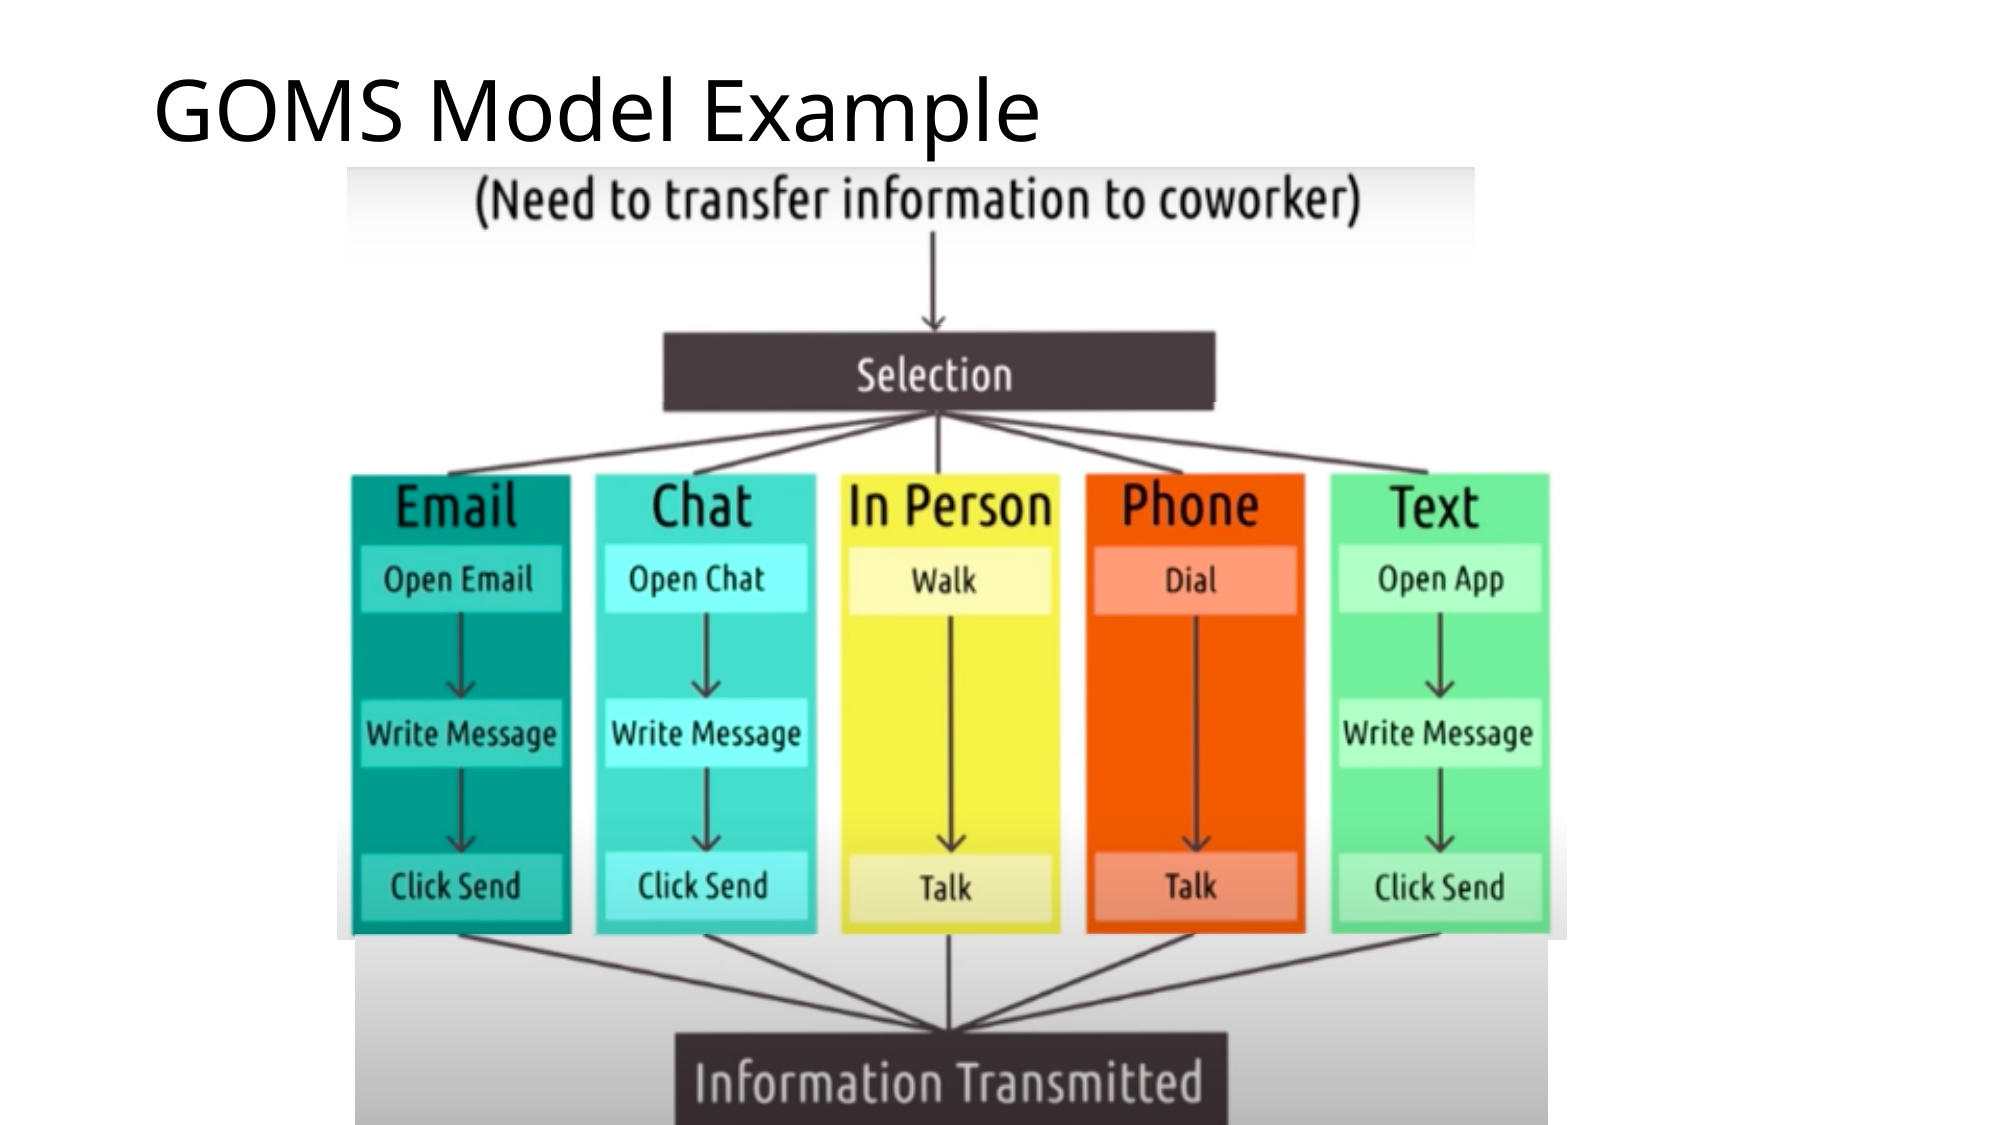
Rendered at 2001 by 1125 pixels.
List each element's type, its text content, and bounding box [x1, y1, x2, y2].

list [347, 167, 1475, 333]
picture [336, 325, 1567, 1125]
title GOMS Model Example [137, 59, 1863, 168]
